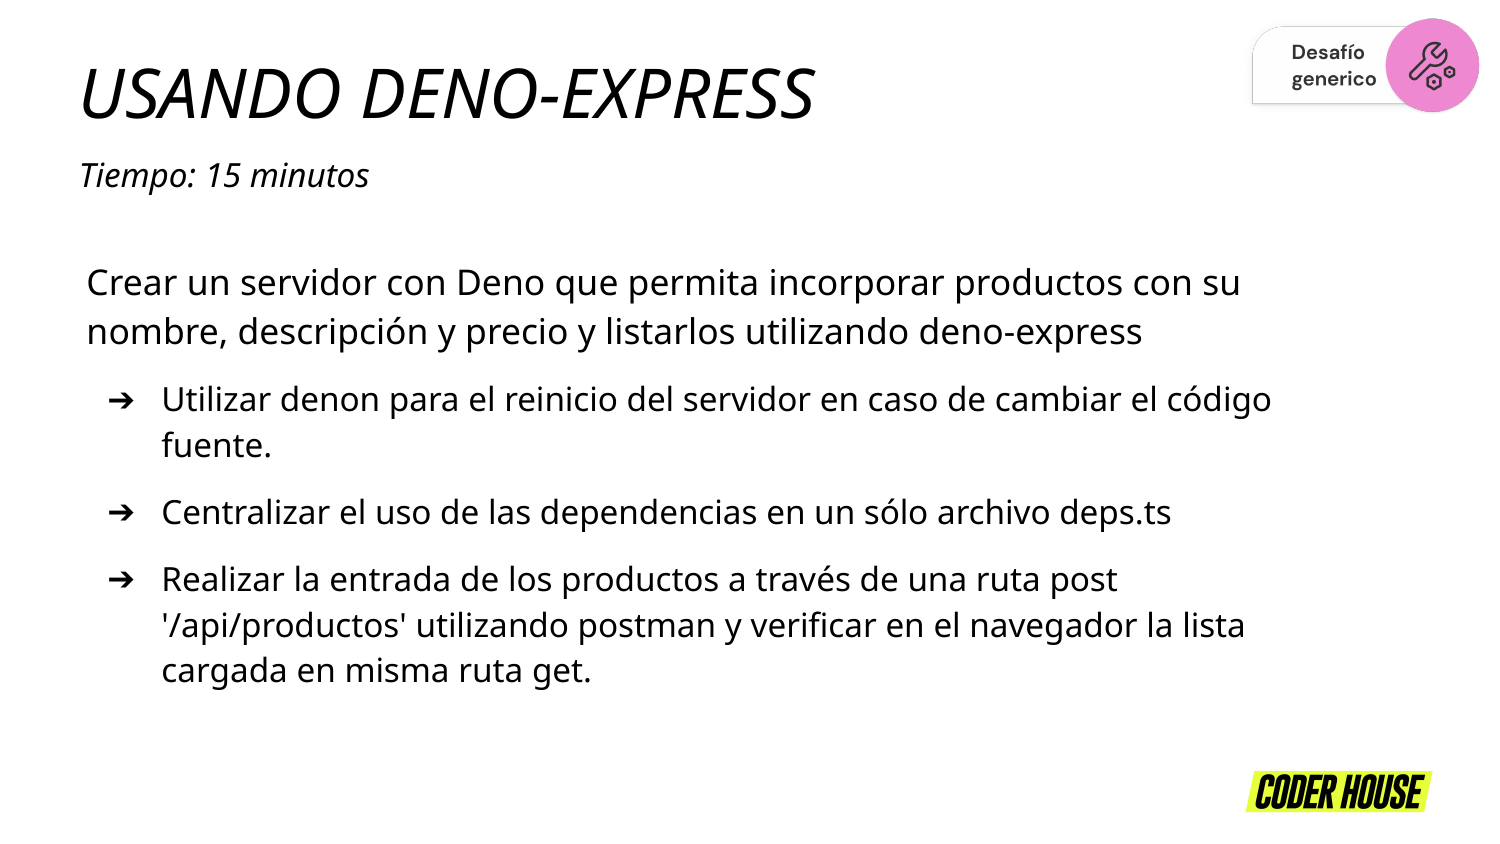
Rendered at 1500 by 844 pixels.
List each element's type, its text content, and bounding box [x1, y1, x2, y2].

text_box Crear un servidor con Deno que permita incorporar productos con su nombre, descripción y precio y listarlos utilizando deno-express Utilizar denon para el reinicio del servidor en caso de cambiar el código fuente. Centralizar el uso de las dependencias en un sólo archivo deps.ts Realizar la entrada de los productos a través de una ruta post '/api/productos' utilizando postman y verificar en el navegador la lista cargada en misma ruta get. [71, 238, 1368, 749]
picture [1231, 12, 1500, 118]
text_box Tiempo: 15 minutos [63, 119, 557, 210]
text_box USANDO DENO-EXPRESS [63, 35, 1299, 153]
picture [1241, 764, 1437, 819]
